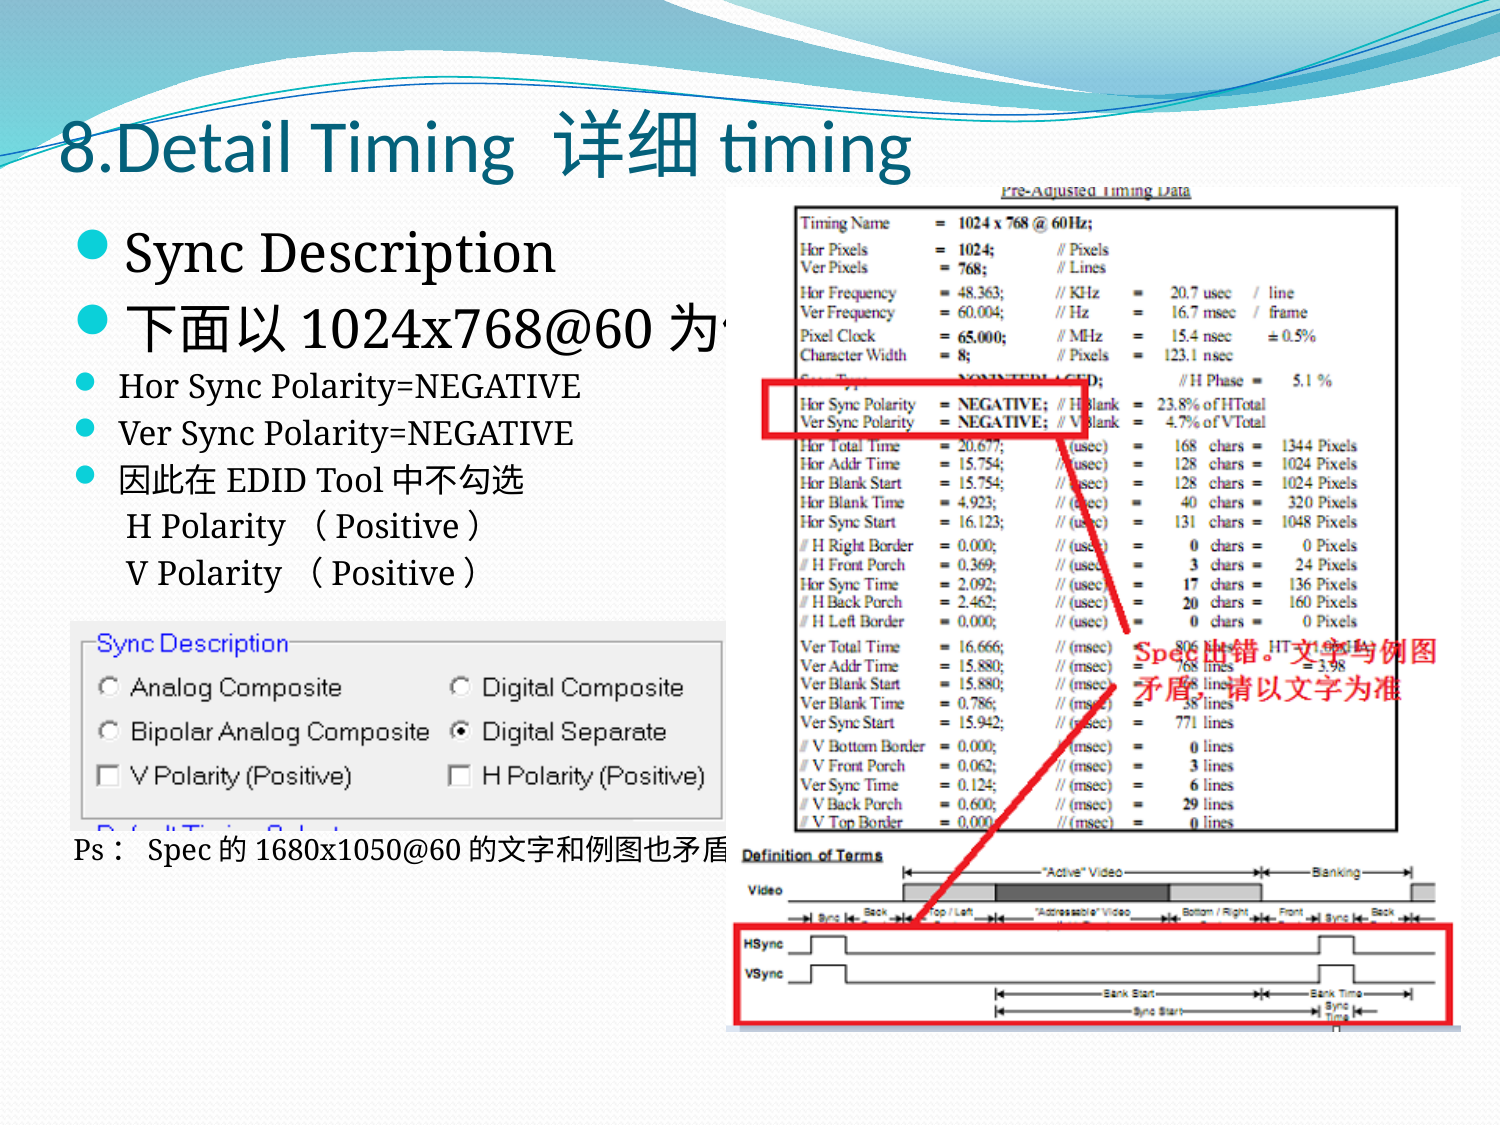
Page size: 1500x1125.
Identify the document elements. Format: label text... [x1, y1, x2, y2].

picture [70, 620, 721, 831]
list Sync Description 下面以1024x768@60为例： Hor Sync Polarity=NEGATIVE Ver Sync Polarity=NEGATIVE 因此在EDID Tool中不勾选 H Polarity（Positive） V Polarity（Positive） Ps：Spec的1680x1050@60的文字和例图也矛盾了 [58, 210, 719, 931]
picture [726, 187, 1462, 1032]
title 8.Detail Timing 详细timing [58, 0, 1409, 188]
